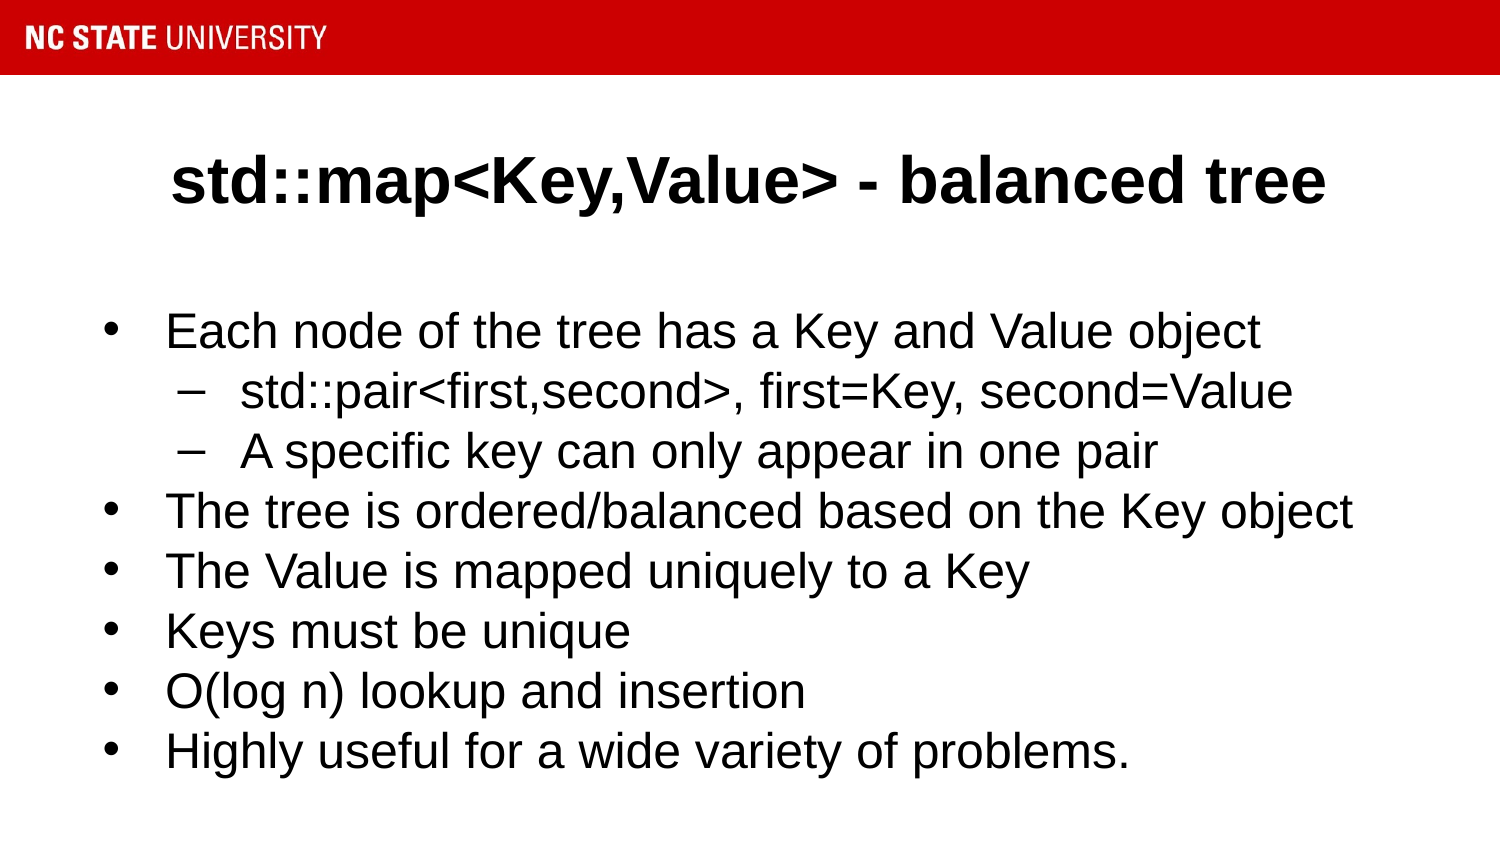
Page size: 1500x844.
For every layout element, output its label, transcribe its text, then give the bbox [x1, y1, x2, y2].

list Each node of the tree has a Key and Value object std::pair<first,second>, first=Key, second=Value A specific key can only appear in one pair The tree is ordered/balanced based on the Key object The Value is mapped uniquely to a Key Keys must be unique O(log n) lookup and insertion Highly useful for a wide variety of problems. [75, 283, 1425, 666]
picture [0, 0, 1500, 75]
title std::map<Key,Value> - balanced tree [75, 110, 1425, 243]
